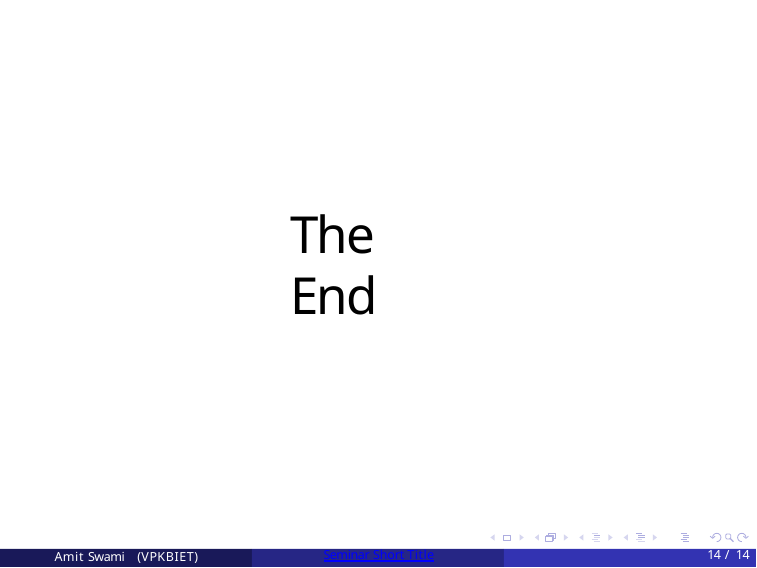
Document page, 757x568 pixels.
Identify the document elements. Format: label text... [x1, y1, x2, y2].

title The End [288, 199, 468, 325]
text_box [0, 532, 757, 568]
